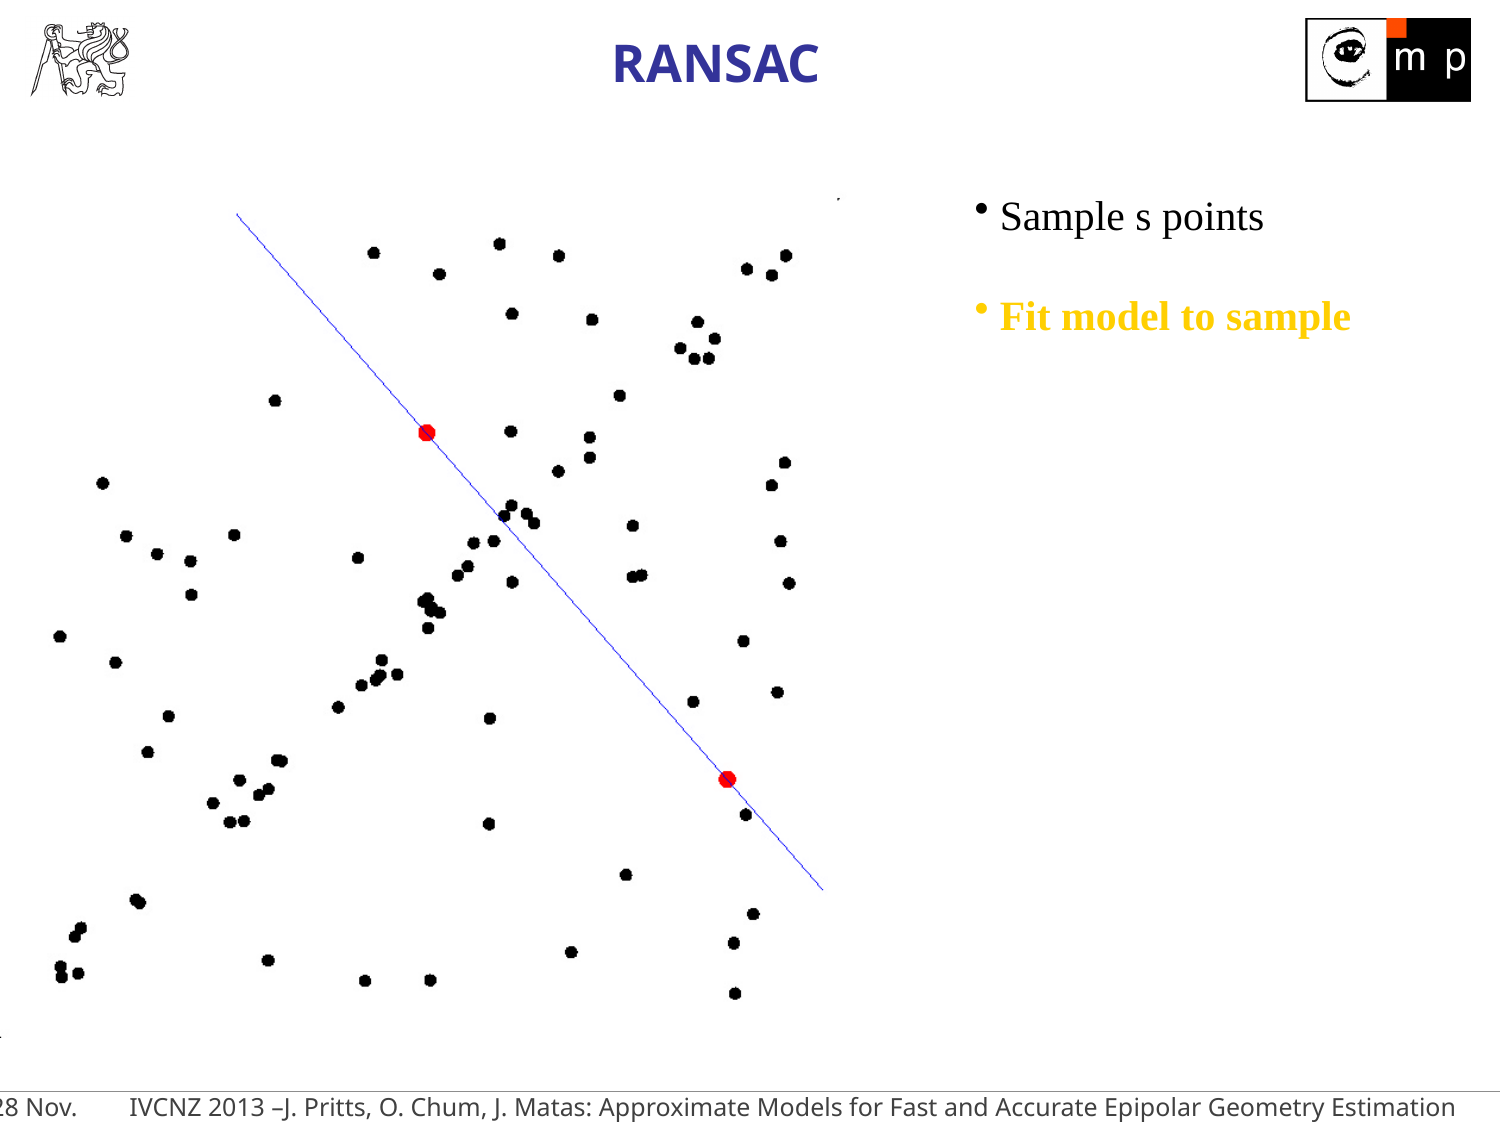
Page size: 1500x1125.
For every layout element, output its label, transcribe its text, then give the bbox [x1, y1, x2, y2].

picture [0, 191, 847, 1038]
picture [1305, 18, 1471, 102]
text_box Sample s points Fit model to sample [959, 181, 1500, 347]
title RANSAC [161, 24, 1272, 100]
